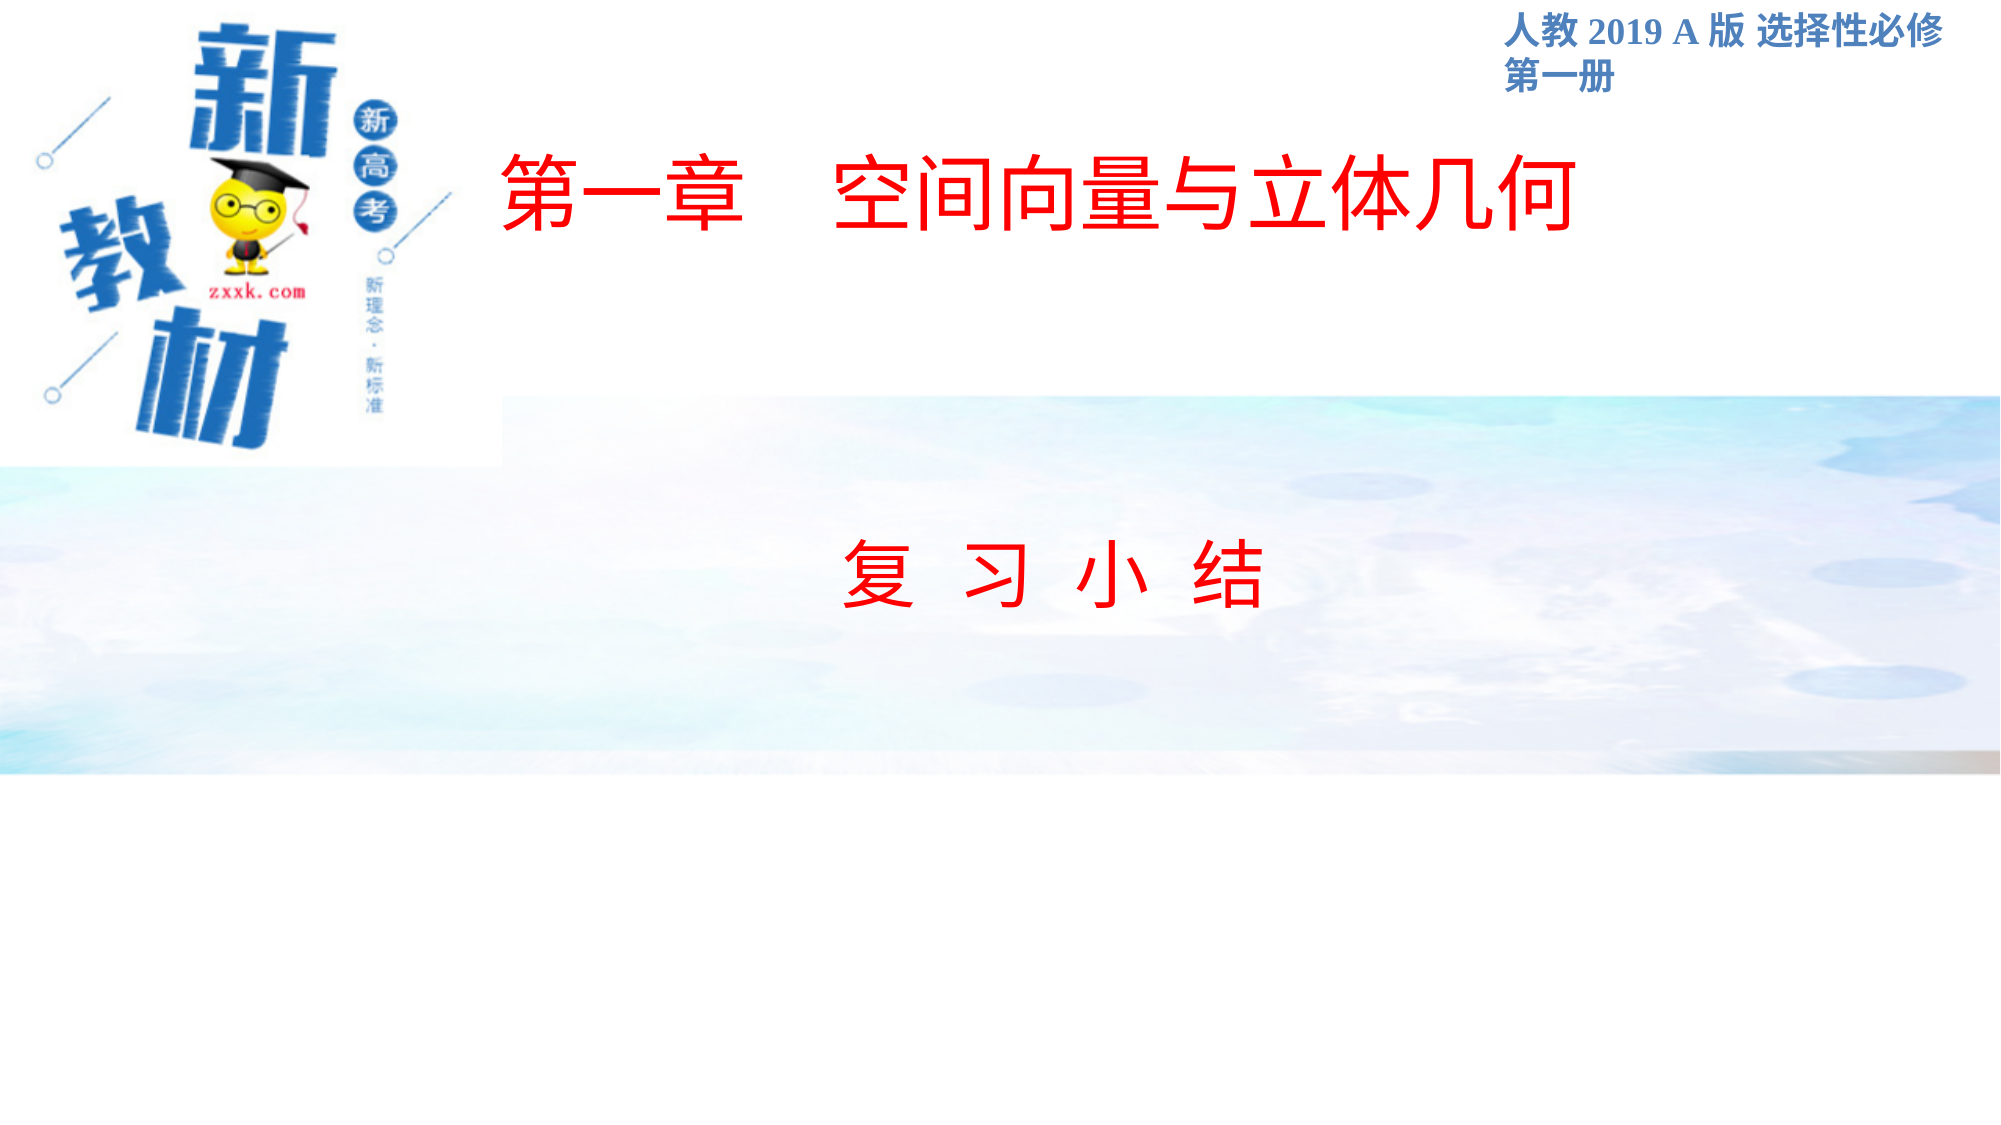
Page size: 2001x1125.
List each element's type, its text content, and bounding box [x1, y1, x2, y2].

text_box 人教2019 A版 选择性必修 第一册 [1489, 0, 2000, 105]
picture [0, 0, 2001, 1125]
text_box 复 习 小 结 [826, 475, 2000, 625]
text_box 第一章 空间向量与立体几何 [482, 133, 1595, 384]
